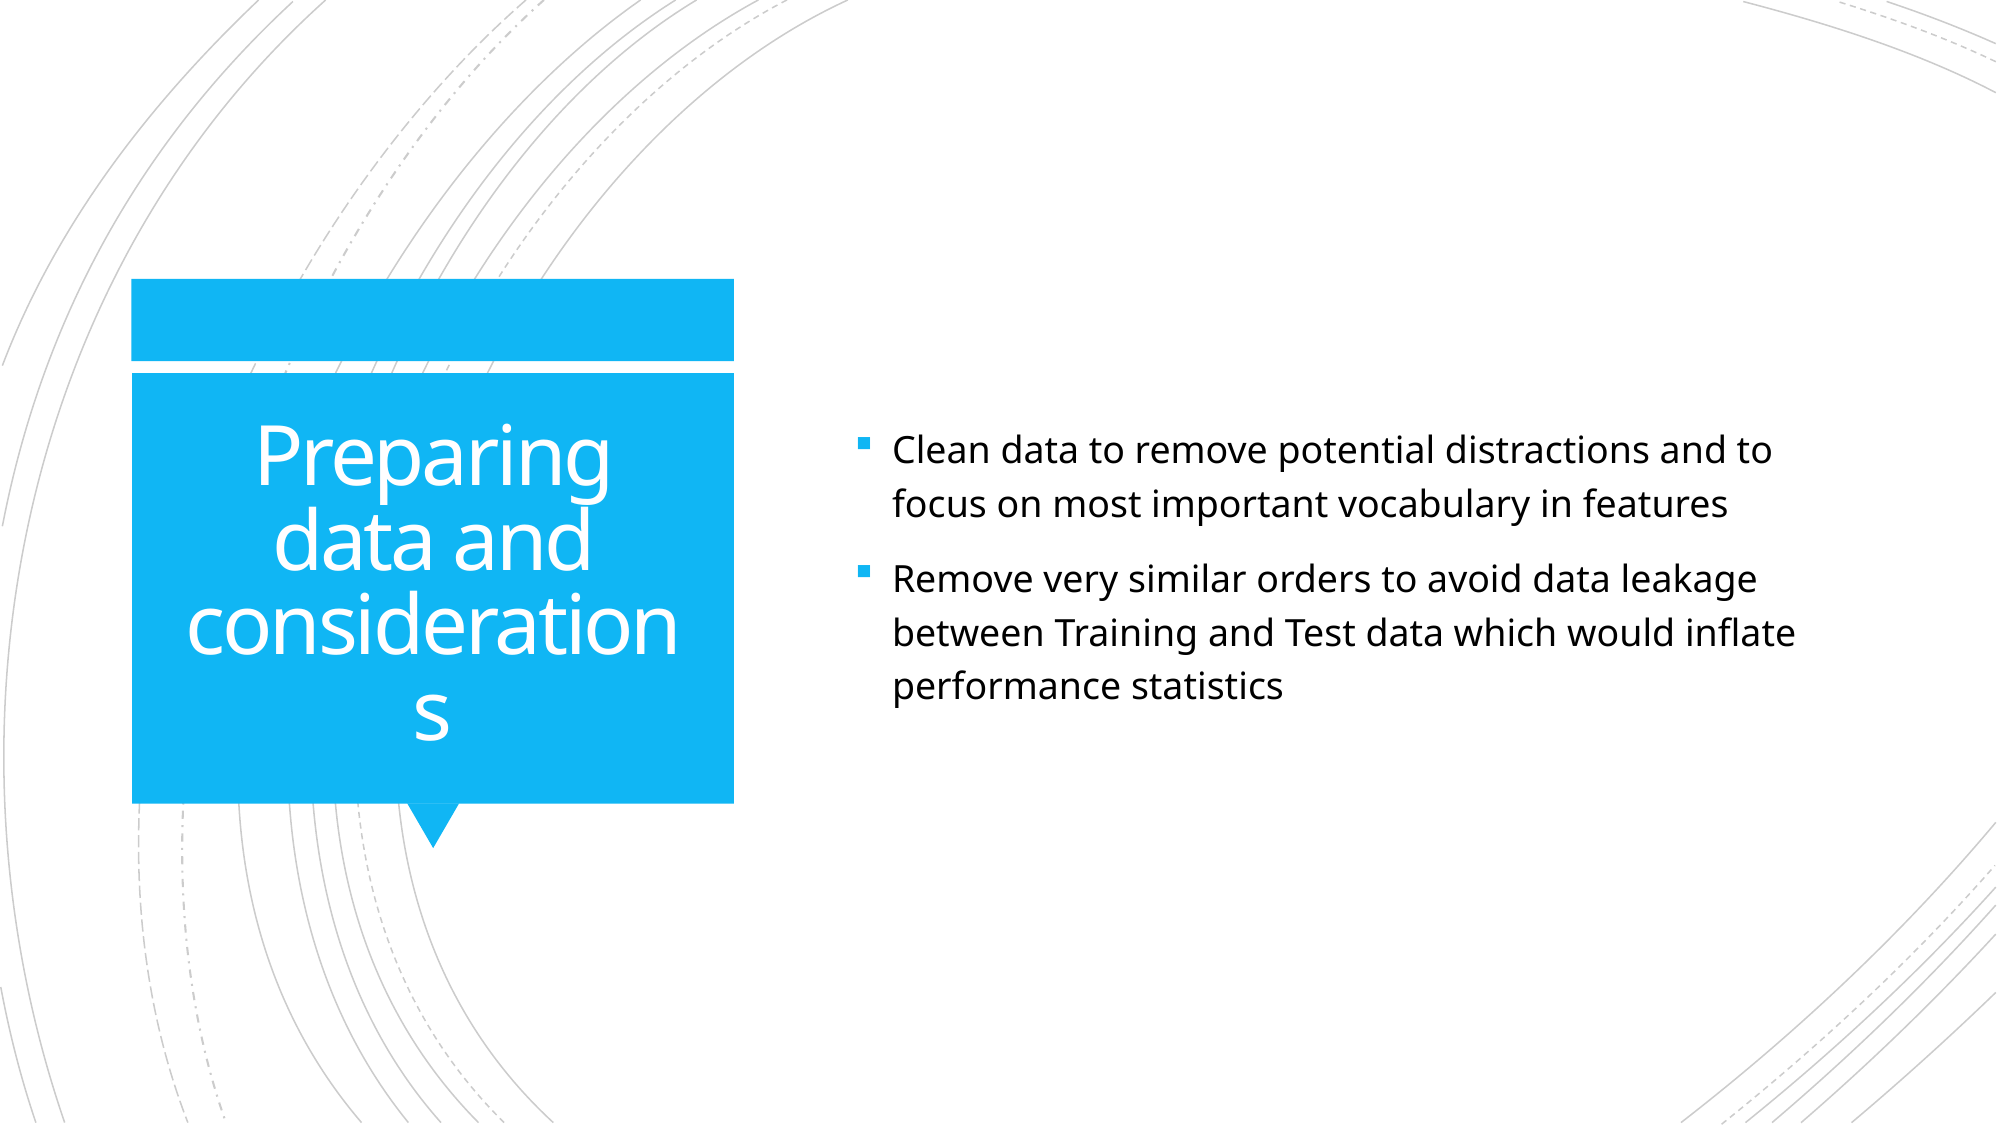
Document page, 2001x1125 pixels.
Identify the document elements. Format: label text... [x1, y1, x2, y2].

title Preparing data and considerations [145, 385, 720, 789]
list Clean data to remove potential distractions and to focus on most important vocabulary in features Remove very similar orders to avoid data leakage between Training and Test data which would inflate performance statistics [839, 131, 1871, 993]
